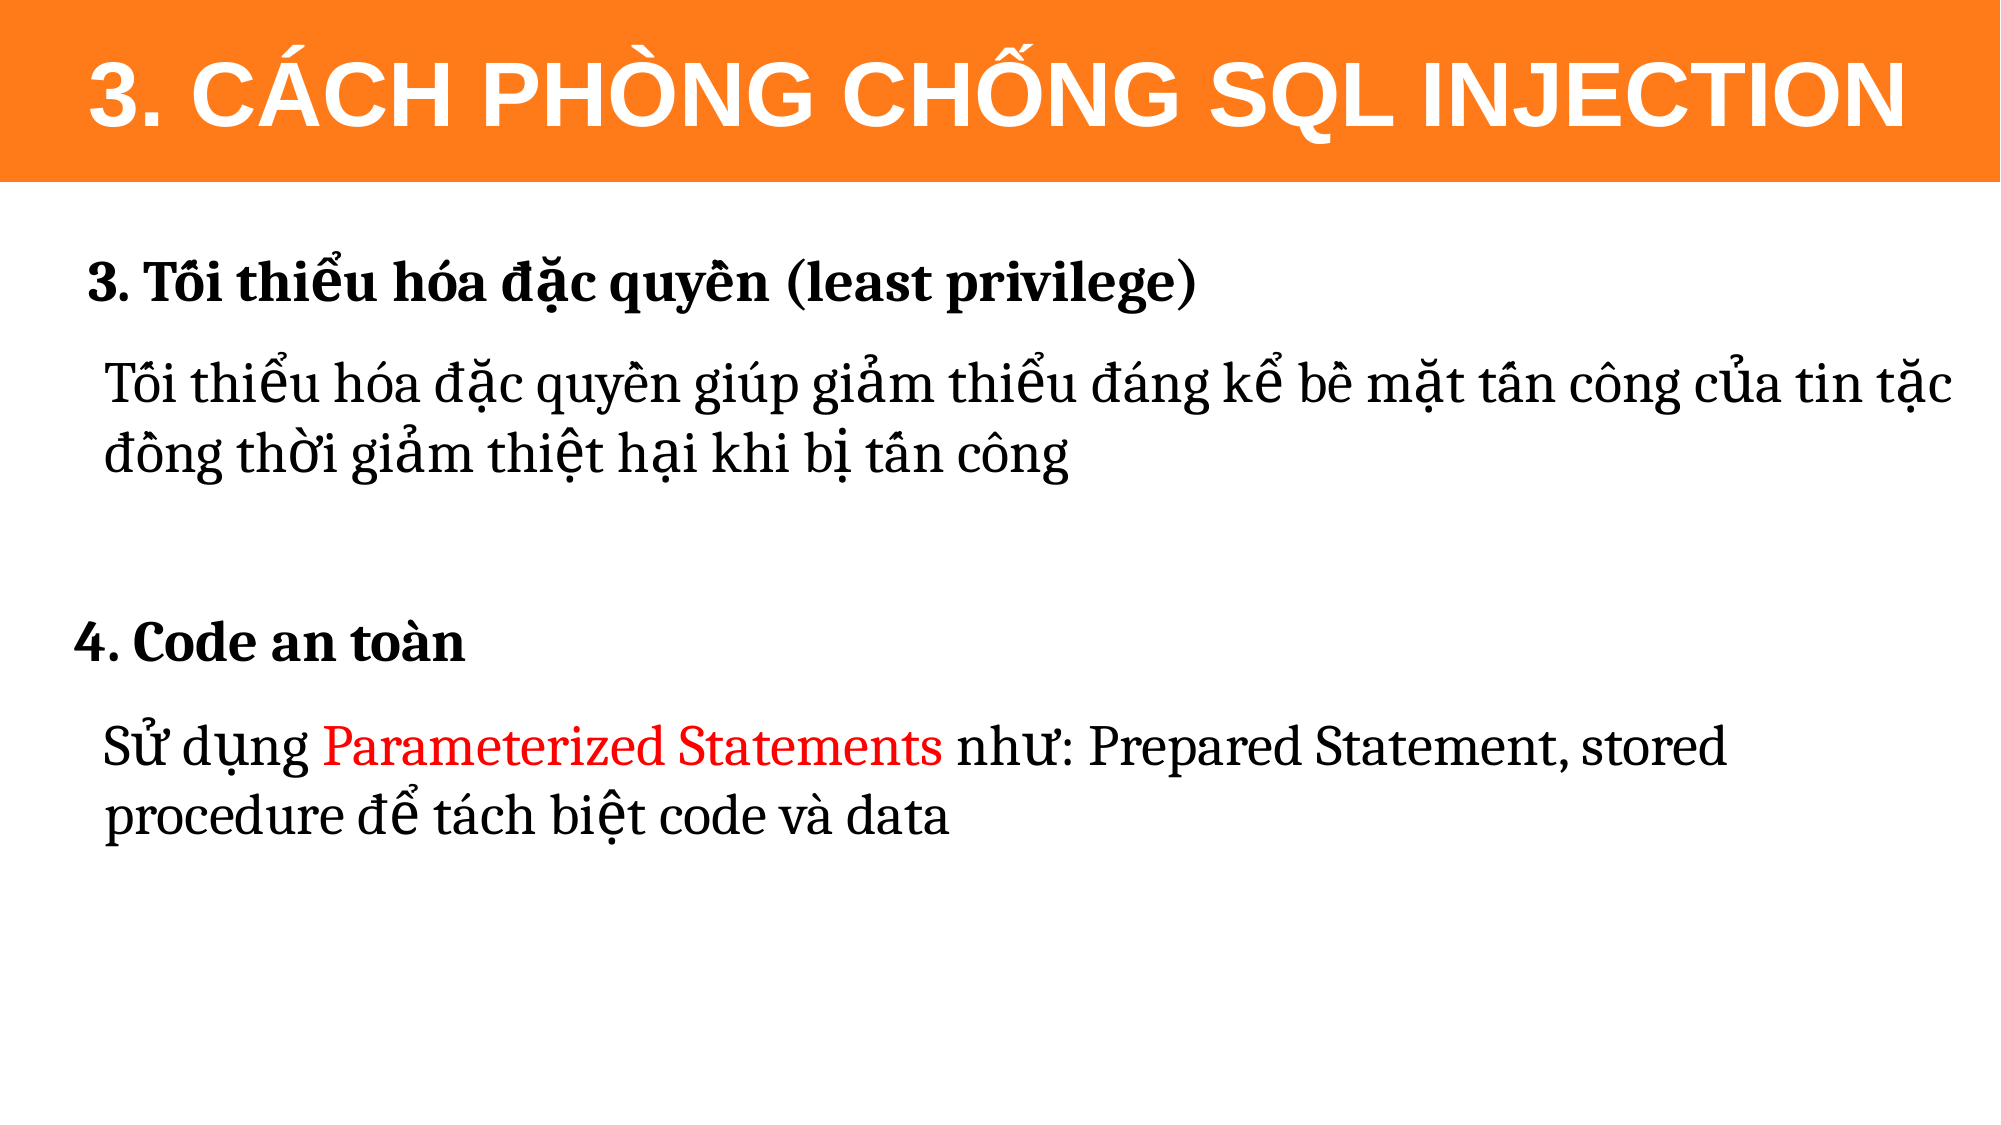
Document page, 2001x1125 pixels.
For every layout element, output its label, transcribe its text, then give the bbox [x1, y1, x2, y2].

text_box 3. Tối thiểu hóa đặc quyền (least privilege) [73, 235, 1216, 321]
text_box Sử dụng Parameterized Statements như: Prepared Statement, stored procedure để tách biệt code và data [89, 699, 1980, 855]
text_box 3. CÁCH PHÒNG CHỐNG SQL INJECTION [73, 27, 2000, 153]
text_box 4. Code an toàn [60, 595, 483, 680]
text_box Tối thiểu hóa đặc quyền giúp giảm thiểu đáng kể bề mặt tấn công của tin tặc đồng thời giảm thiệt hại khi bị tấn công [89, 336, 2000, 492]
text_box [0, 0, 2000, 182]
